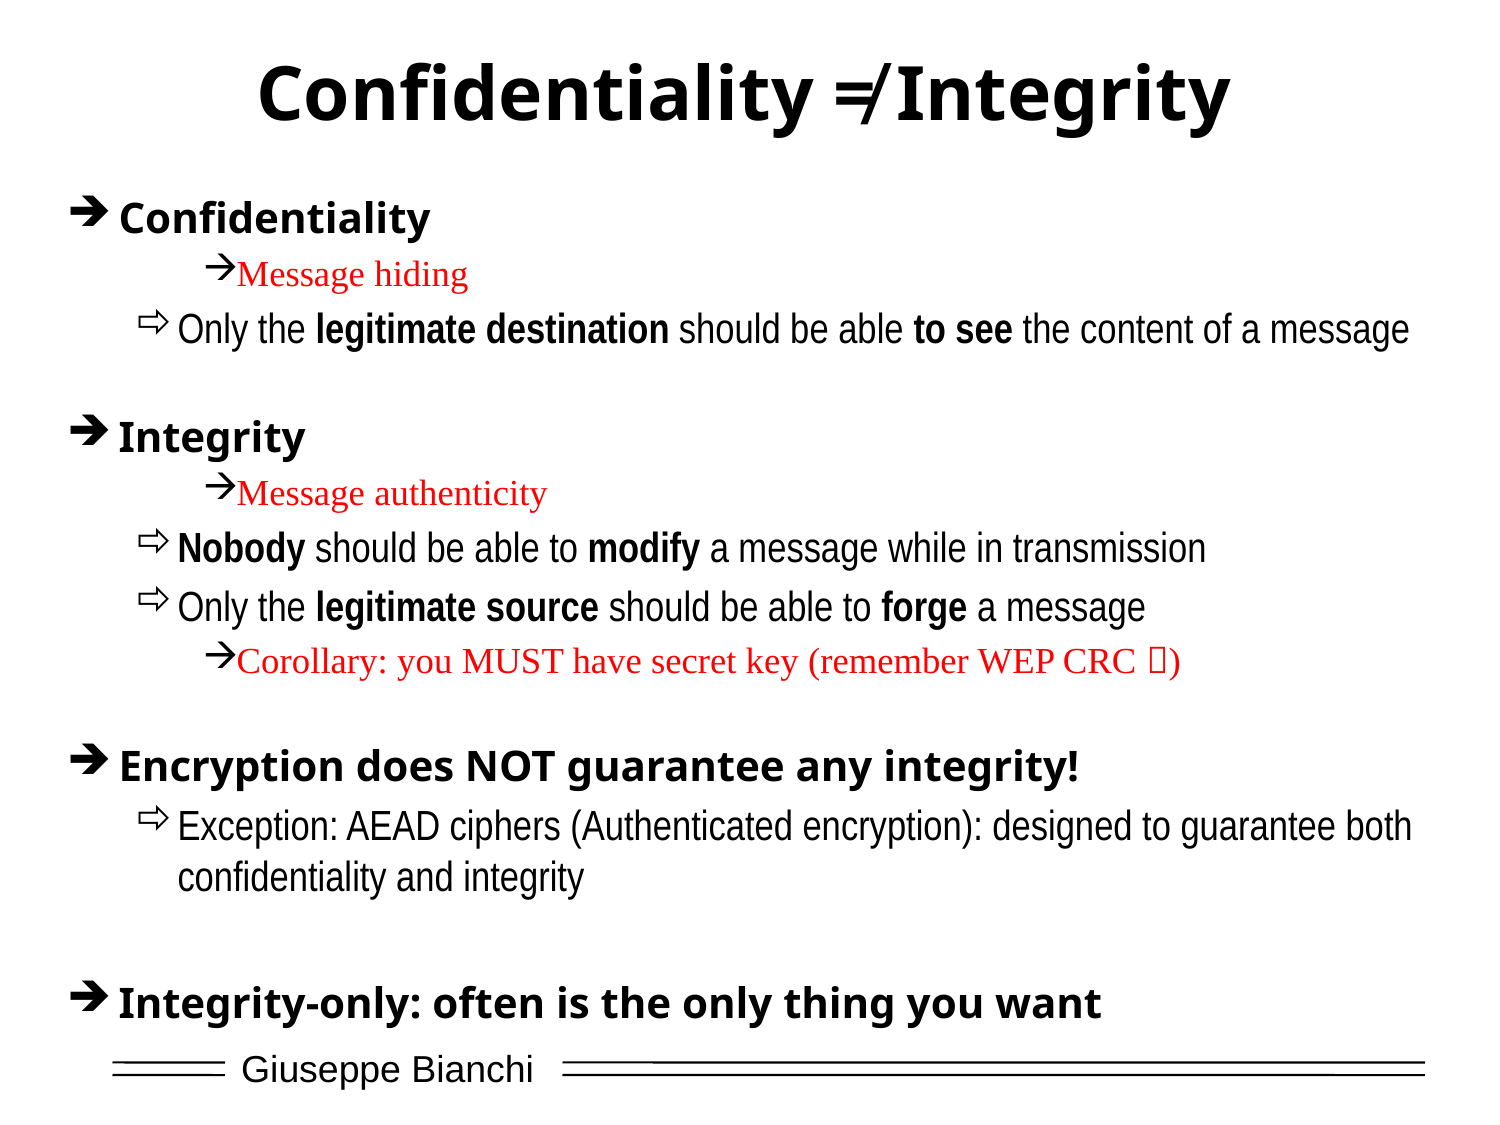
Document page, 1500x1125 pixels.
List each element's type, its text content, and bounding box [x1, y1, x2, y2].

list Confidentiality Message hiding Only the legitimate destination should be able to see the content of a message Integrity Message authenticity Nobody should be able to modify a message while in transmission Only the legitimate source should be able to forge a message Corollary: you MUST have secret key (remember WEP CRC ) Encryption does NOT guarantee any integrity! Exception: AEAD ciphers (Authenticated encryption): designed to guarantee both confidentiality and integrity Integrity-only: often is the only thing you want [53, 184, 1465, 1059]
title Confidentiality ≠ Integrity [112, 36, 1376, 144]
